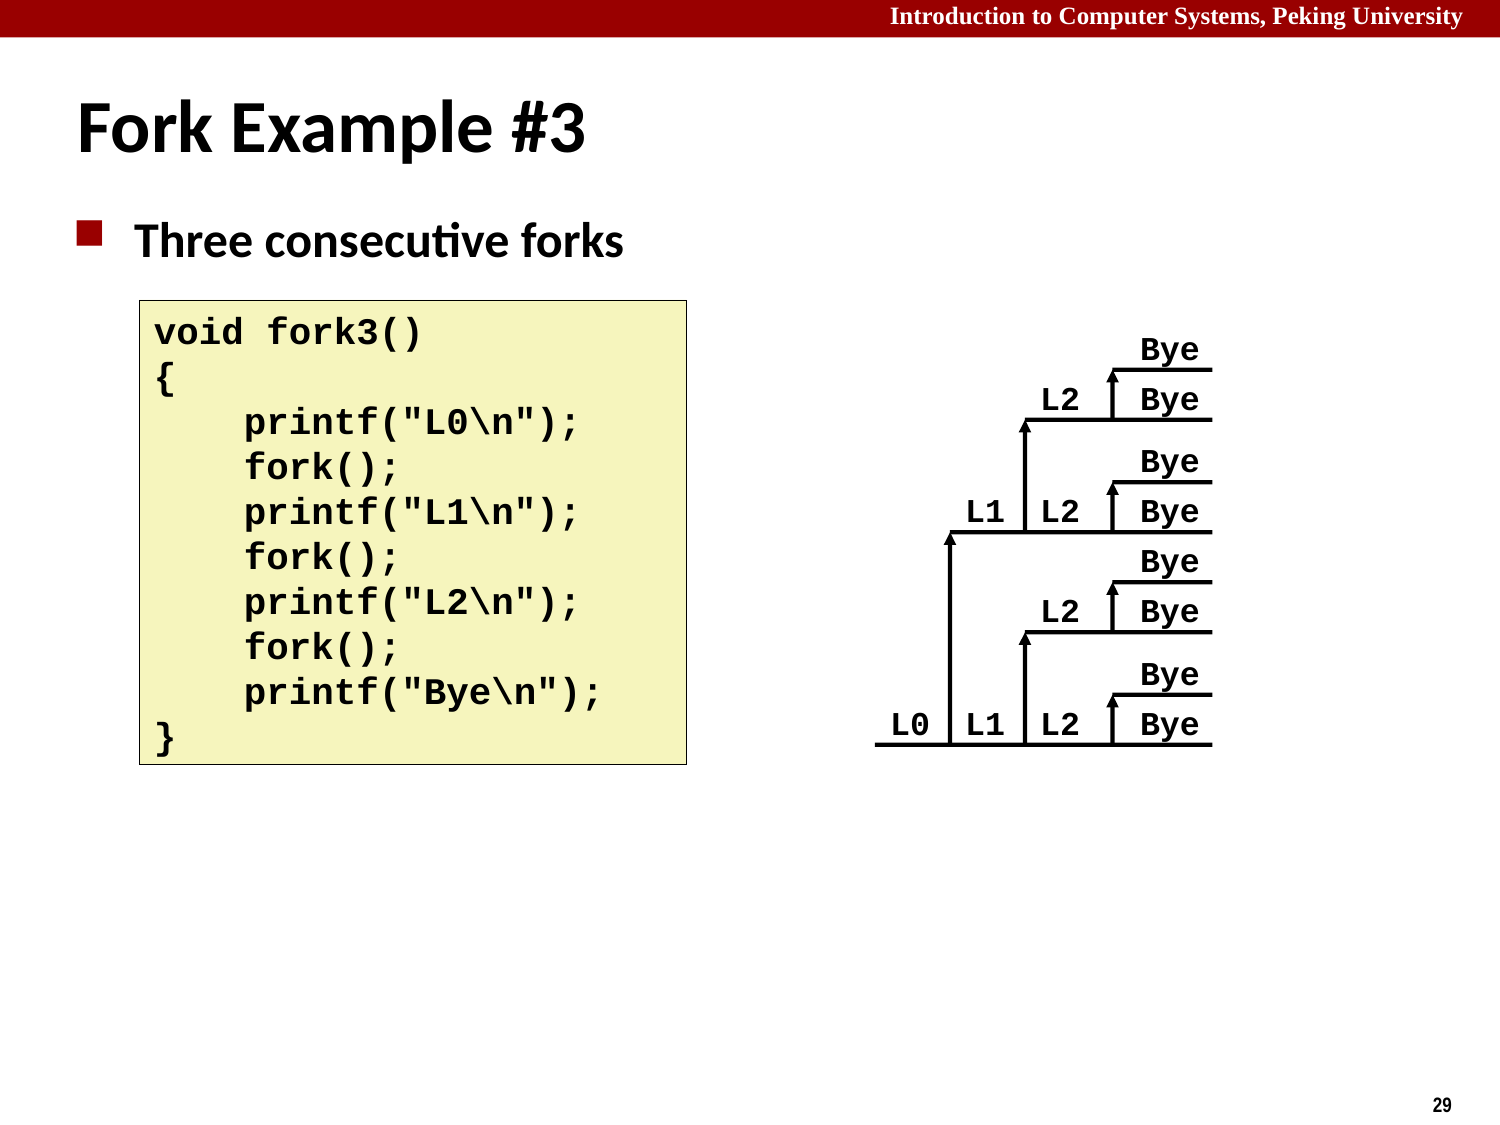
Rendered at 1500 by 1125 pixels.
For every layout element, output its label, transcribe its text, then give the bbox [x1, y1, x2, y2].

list Three consecutive forks [62, 199, 1359, 327]
text_box void fork3() { printf("L0\n"); fork(); printf("L1\n"); fork(); printf("L2\n"); fork(); printf("Bye\n"); } [139, 299, 687, 765]
title Fork Example #3 [62, 74, 898, 170]
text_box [874, 319, 1216, 751]
